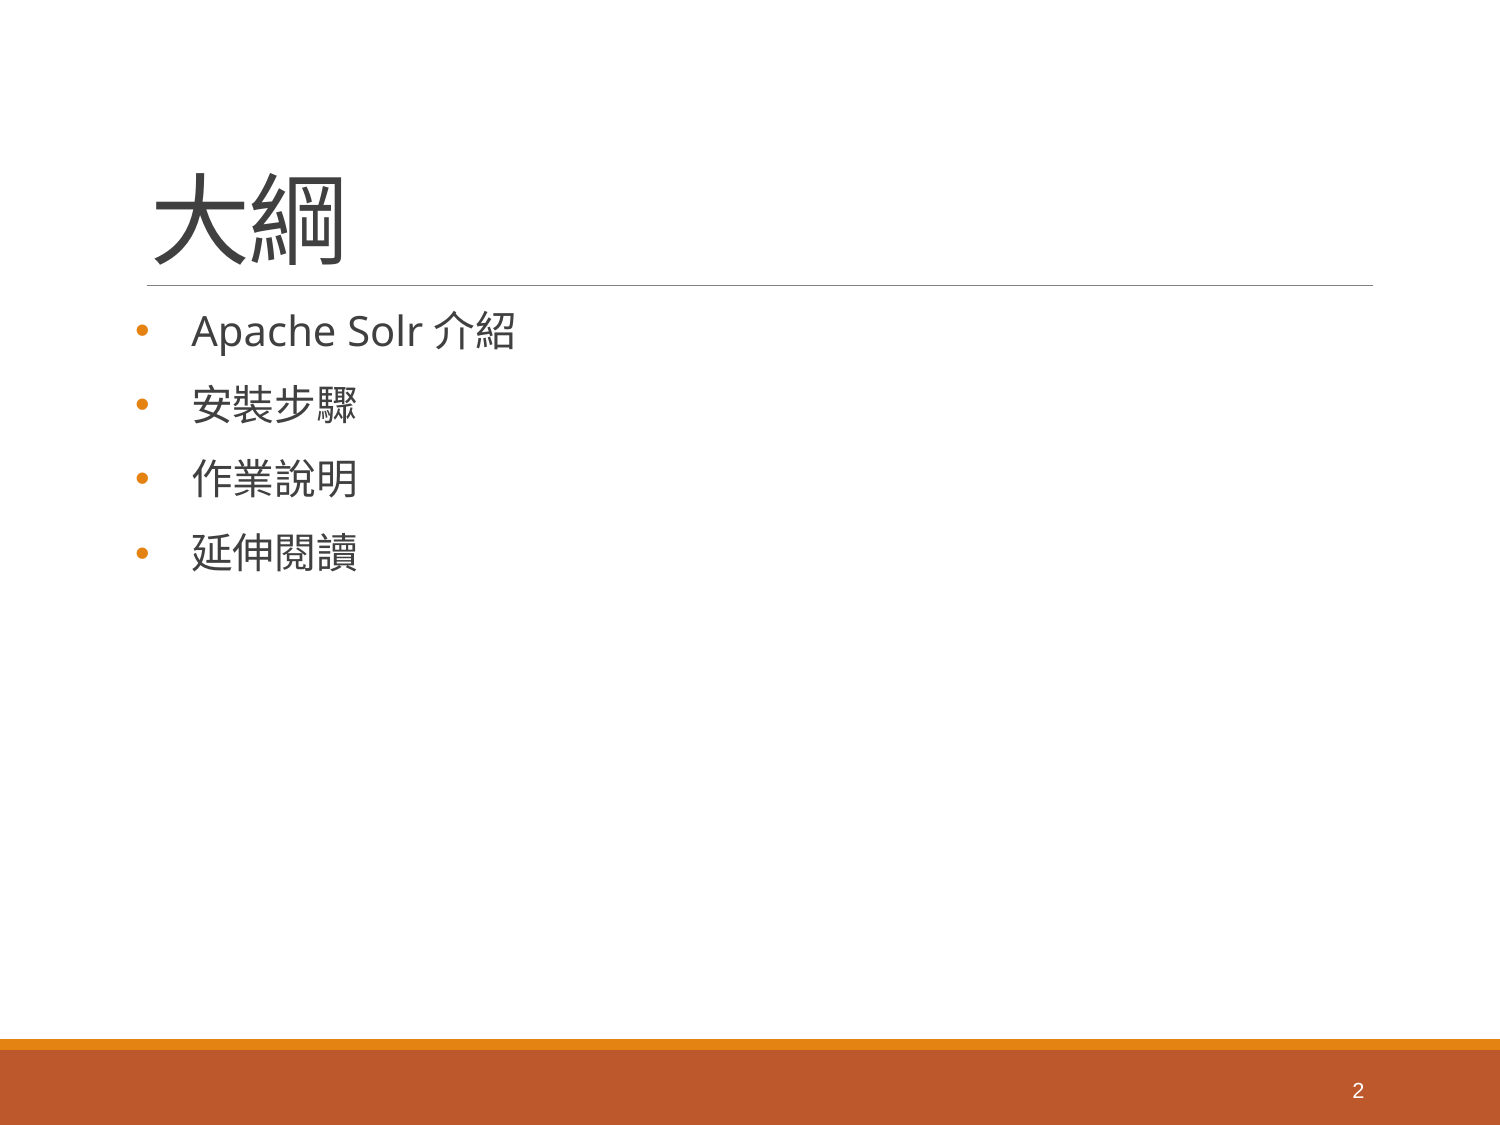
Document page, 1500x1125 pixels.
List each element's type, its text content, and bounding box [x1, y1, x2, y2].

title 大綱 [135, 152, 1373, 285]
list Apache Solr介紹 安裝步驟 作業說明 延伸閱讀 [135, 302, 1373, 963]
slide_number 2 [1218, 1059, 1380, 1120]
